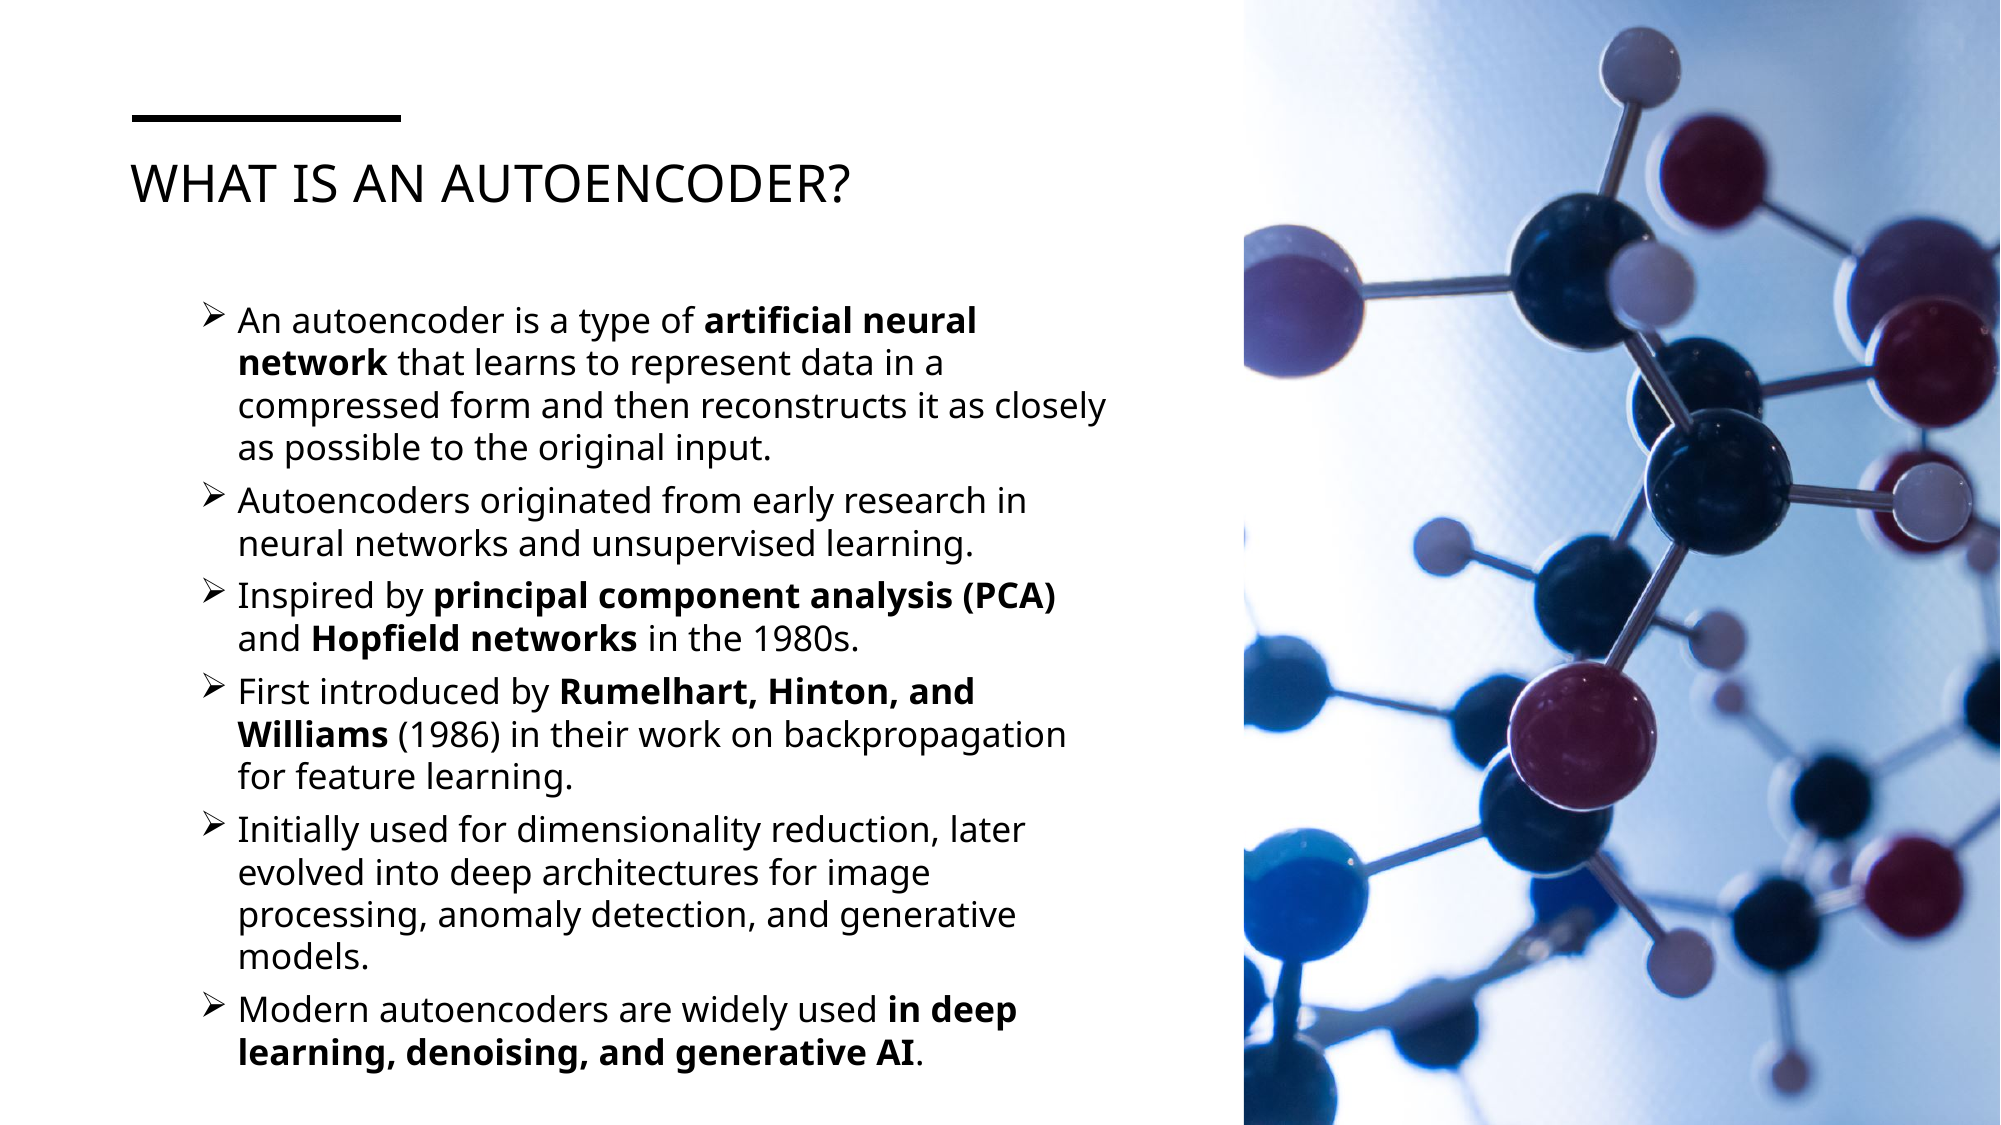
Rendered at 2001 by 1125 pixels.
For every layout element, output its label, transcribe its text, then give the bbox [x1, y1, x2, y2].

picture [1243, 0, 2000, 1125]
list An autoencoder is a type of artificial neural network that learns to represent data in a compressed form and then reconstructs it as closely as possible to the original input. Autoencoders originated from early research in neural networks and unsupervised learning. Inspired by principal component analysis (PCA) and Hopfield networks in the 1980s. First introduced by Rumelhart, Hinton, and Williams (1986) in their work on backpropagation for feature learning. Initially used for dimensionality reduction, later evolved into deep architectures for image processing, anomaly detection, and generative models. Modern autoencoders are widely used in deep learning, denoising, and generative AI. [110, 290, 1134, 937]
text_box [0, 0, 1243, 1125]
title What is an Autoencoder? [115, 149, 1139, 365]
